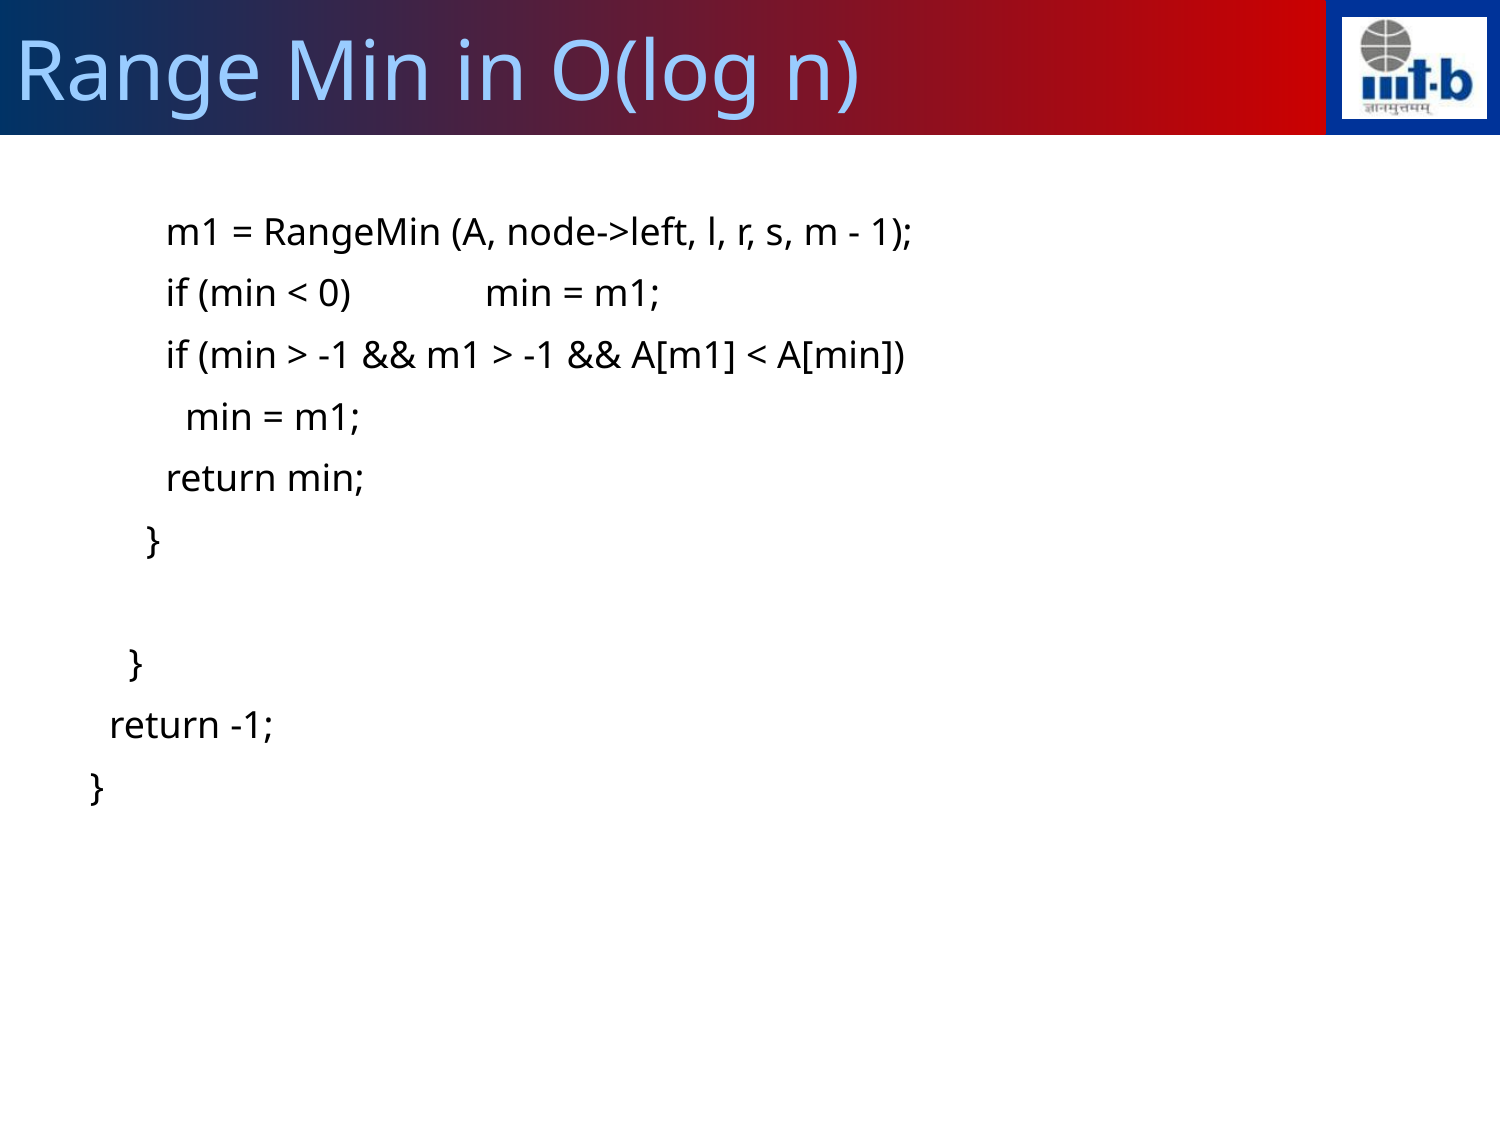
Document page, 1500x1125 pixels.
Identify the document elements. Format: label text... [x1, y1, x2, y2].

picture [1342, 17, 1487, 119]
list m1 = RangeMin (A, node->left, l, r, s, m - 1); if (min < 0) min = m1; if (min > -1 && m1 > -1 && A[m1] < A[min]) min = m1; return min; } } return -1; } [74, 199, 1426, 1006]
title Range Min in O(log n) [0, 0, 1326, 136]
